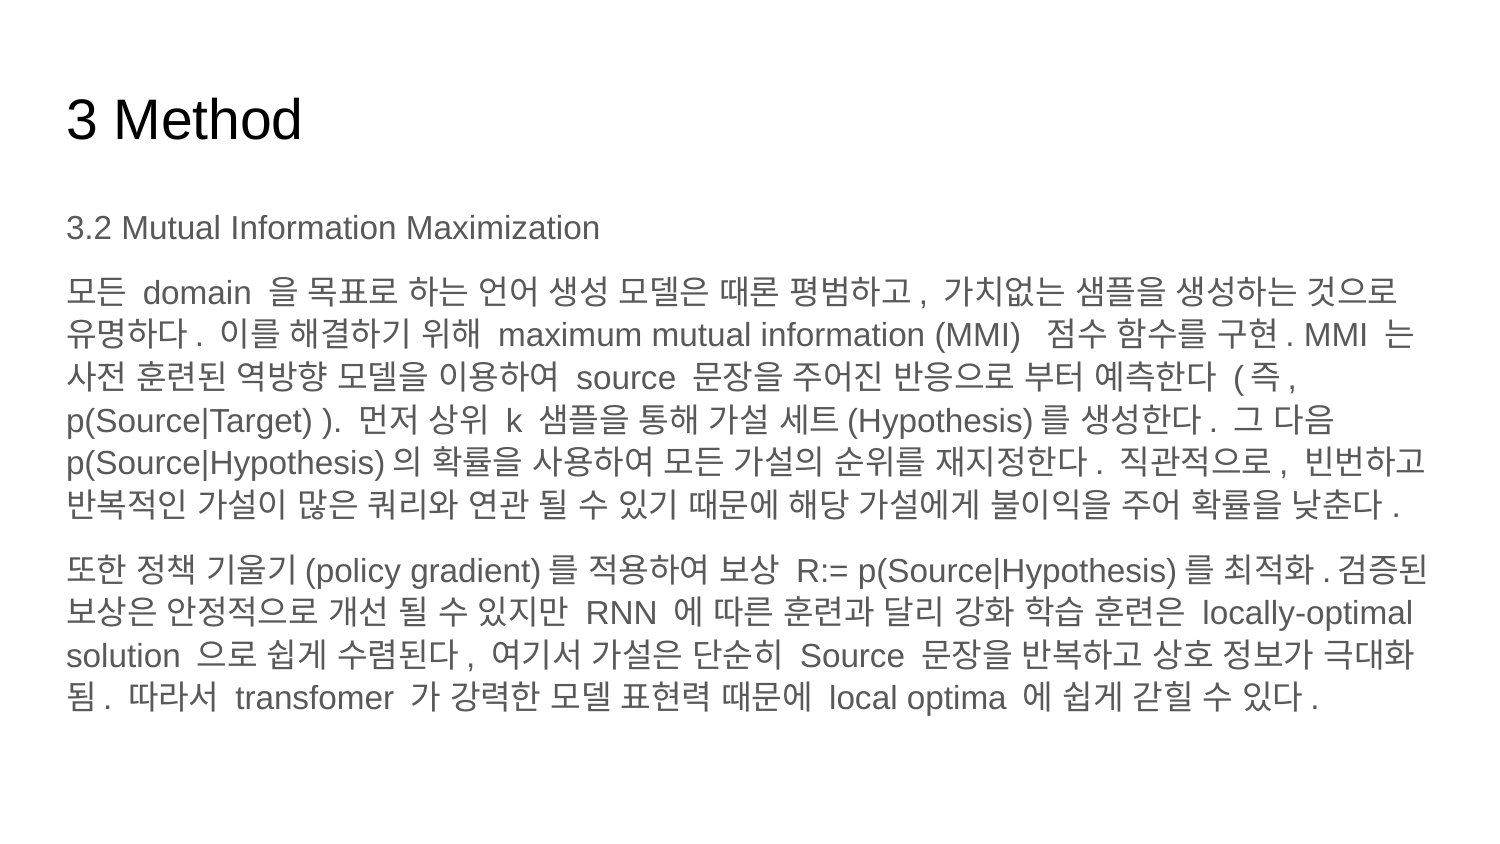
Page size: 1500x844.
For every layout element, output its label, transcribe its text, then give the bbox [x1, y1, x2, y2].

list 3.2 Mutual Information Maximization 모든 domain 을 목표로 하는 언어 생성 모델은 때론 평범하고, 가치없는 샘플을 생성하는 것으로 유명하다. 이를 해결하기 위해 maximum mutual information (MMI) 점수 함수를 구현. MMI 는 사전 훈련된 역방향 모델을 이용하여 source 문장을 주어진 반응으로 부터 예측한다 (즉, p(Source|Target) ). 먼저 상위 k 샘플을 통해 가설 세트(Hypothesis)를 생성한다. 그 다음 p(Source|Hypothesis)의 확률을 사용하여 모든 가설의 순위를 재지정한다. 직관적으로, 빈번하고 반복적인 가설이 많은 쿼리와 연관 될 수 있기 때문에 해당 가설에게 불이익을 주어 확률을 낮춘다. 또한 정책 기울기(policy gradient)를 적용하여 보상 R:= p(Source|Hypothesis)를 최적화.검증된 보상은 안정적으로 개선 될 수 있지만 RNN 에 따른 훈련과 달리 강화 학습 훈련은 locally-optimal solution 으로 쉽게 수렴된다, 여기서 가설은 단순히 Source 문장을 반복하고 상호 정보가 극대화 됨. 따라서 transfomer 가 강력한 모델 표현력 때문에 local optima 에 쉽게 갇힐 수 있다. [51, 189, 1449, 750]
title 3 Method [51, 72, 1449, 167]
